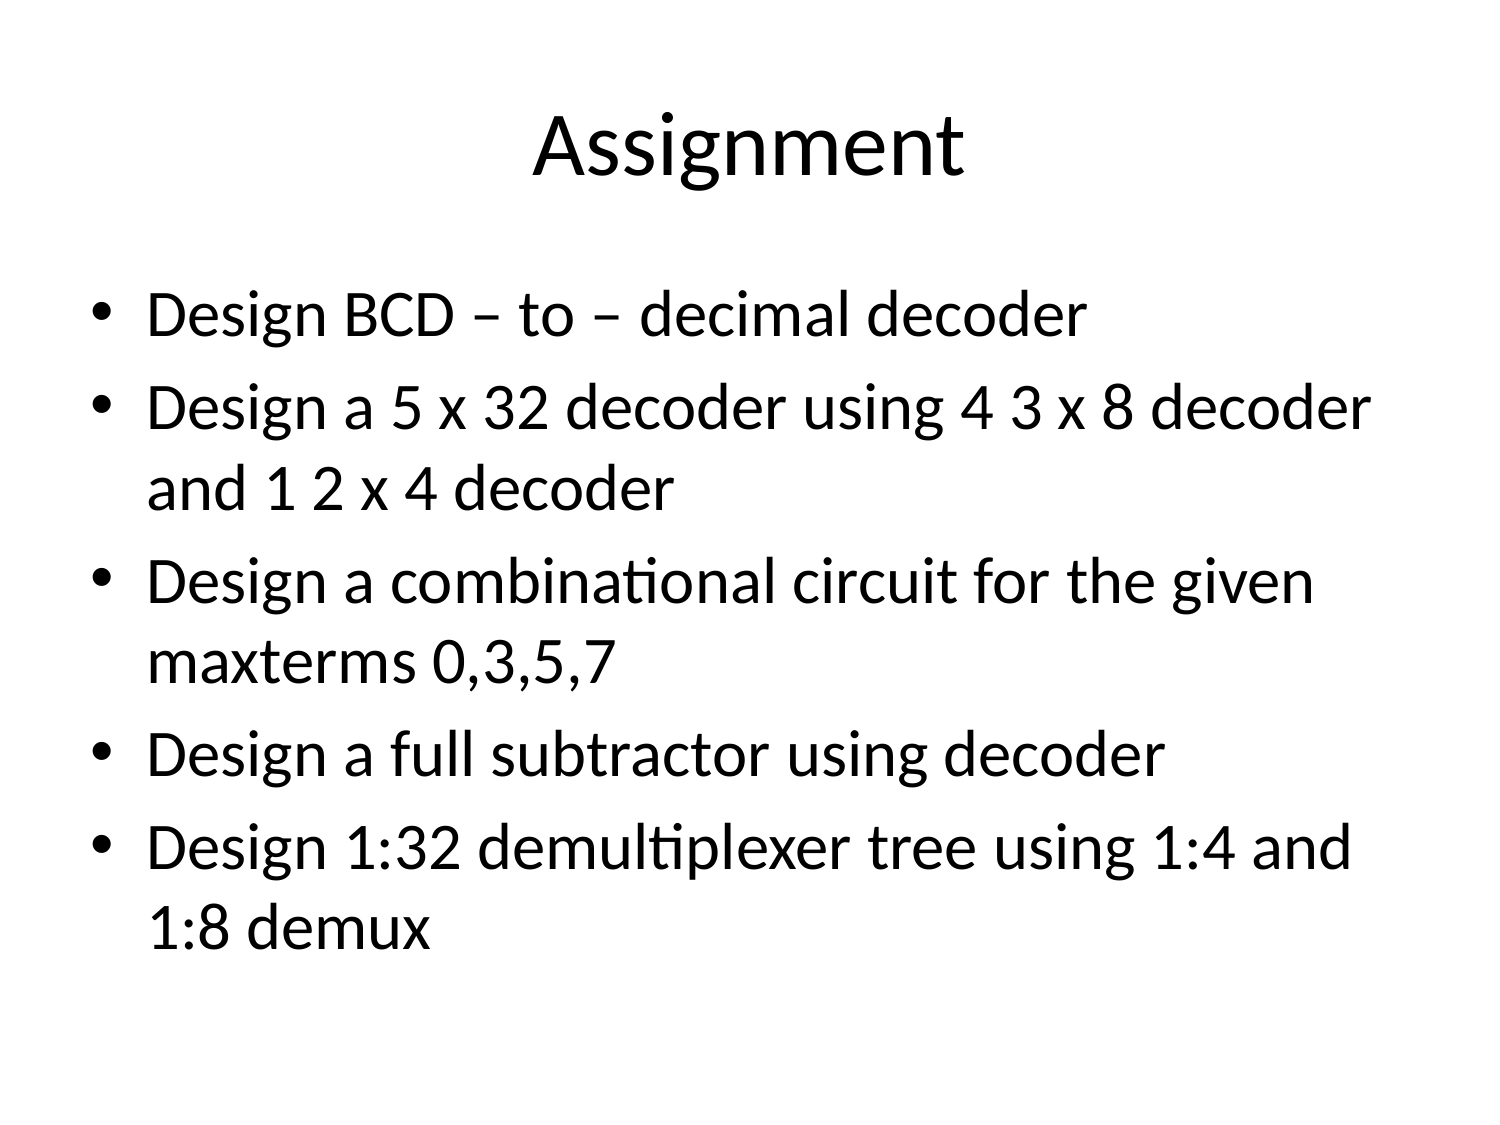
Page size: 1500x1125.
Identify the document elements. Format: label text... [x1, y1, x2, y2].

list Design BCD – to – decimal decoder Design a 5 x 32 decoder using 4 3 x 8 decoder and 1 2 x 4 decoder Design a combinational circuit for the given maxterms 0,3,5,7 Design a full subtractor using decoder Design 1:32 demultiplexer tree using 1:4 and 1:8 demux [75, 262, 1425, 1100]
title Assignment [75, 45, 1425, 233]
